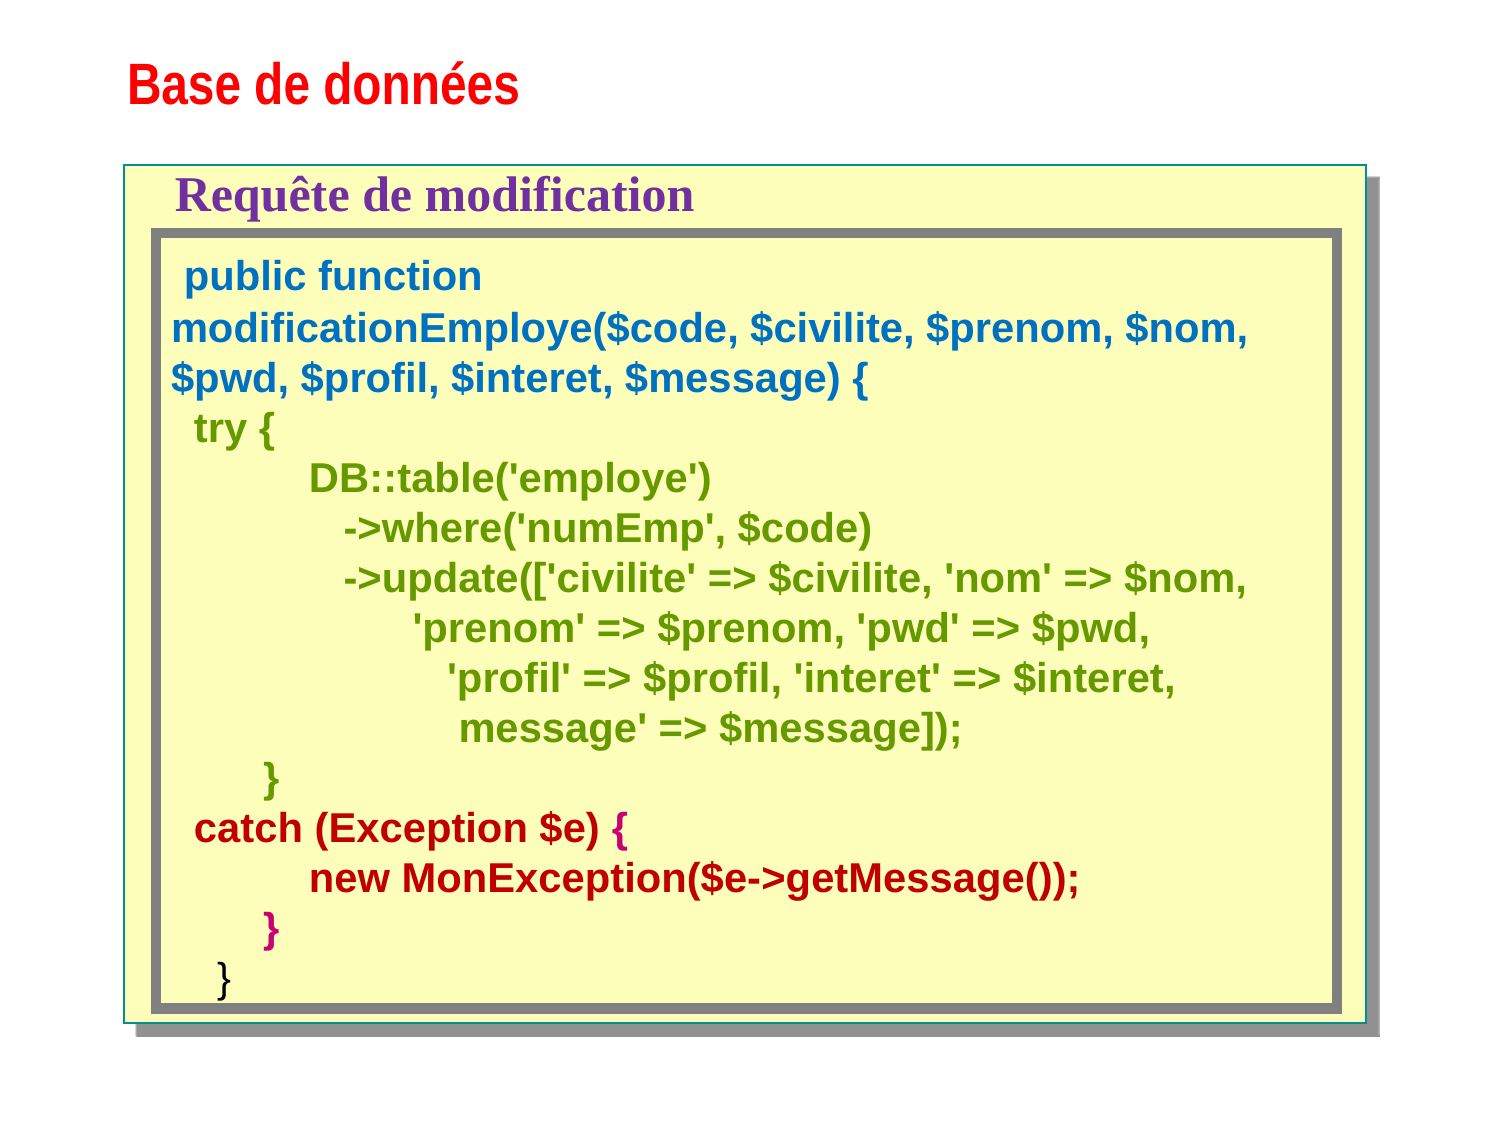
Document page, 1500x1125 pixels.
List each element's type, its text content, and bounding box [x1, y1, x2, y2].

text_box public function modificationEmploye($code, $civilite, $prenom, $nom, $pwd, $profil, $interet, $message) { try { DB::table('employe') ->where('numEmp', $code) ->update(['civilite' => $civilite, 'nom' => $nom, 'prenom' => $prenom, 'pwd' => $pwd, 'profil' => $profil, 'interet' => $interet, message' => $message]); } catch (Exception $e) { new MonException($e->getMessage()); } } [156, 233, 1338, 1009]
title Base de données [112, 19, 1456, 158]
text_box Requête de modification [160, 153, 905, 229]
